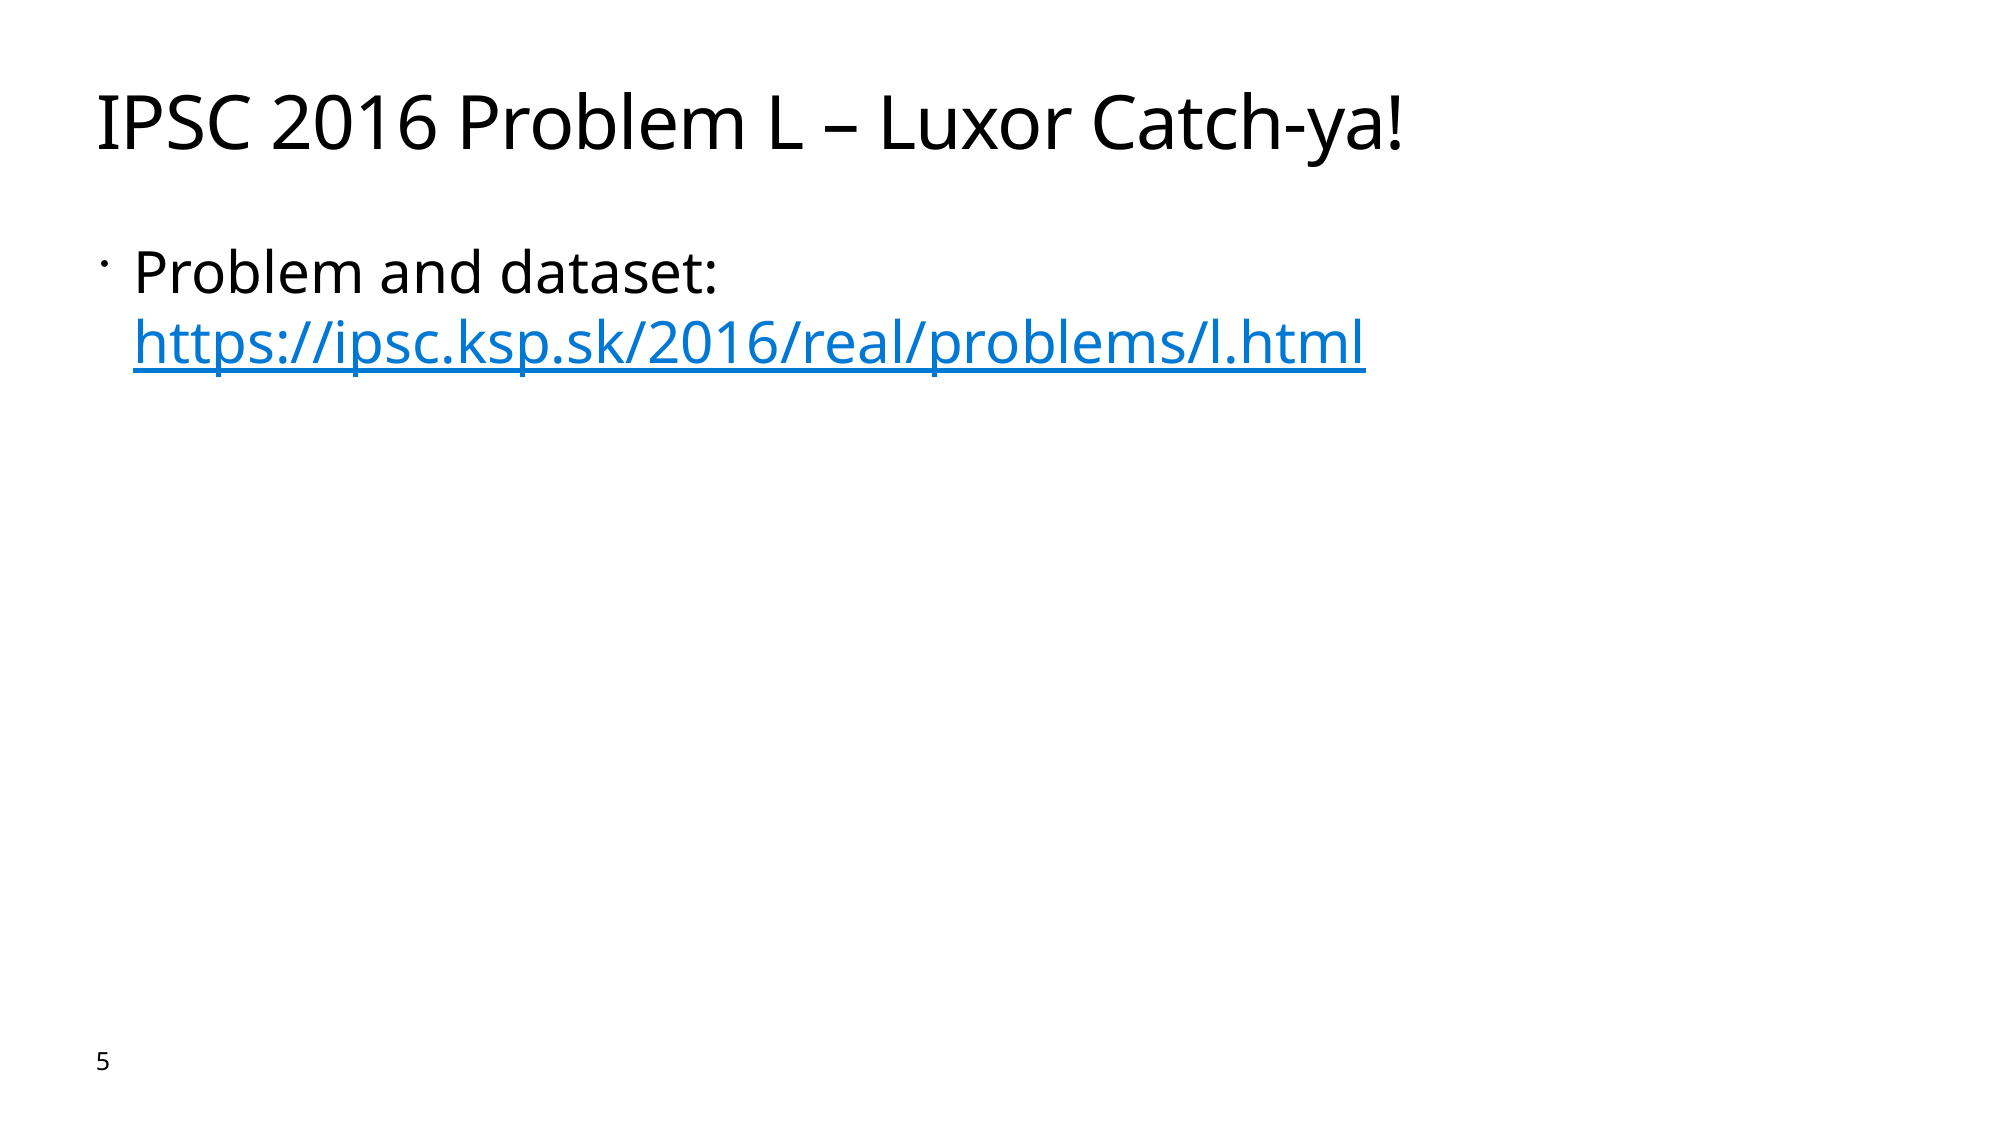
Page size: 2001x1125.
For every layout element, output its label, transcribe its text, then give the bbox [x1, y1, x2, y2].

list Problem and dataset: https://ipsc.ksp.sk/2016/real/problems/l.html [95, 235, 1904, 307]
title IPSC 2016 Problem L – Luxor Catch-ya! [96, 75, 1904, 166]
